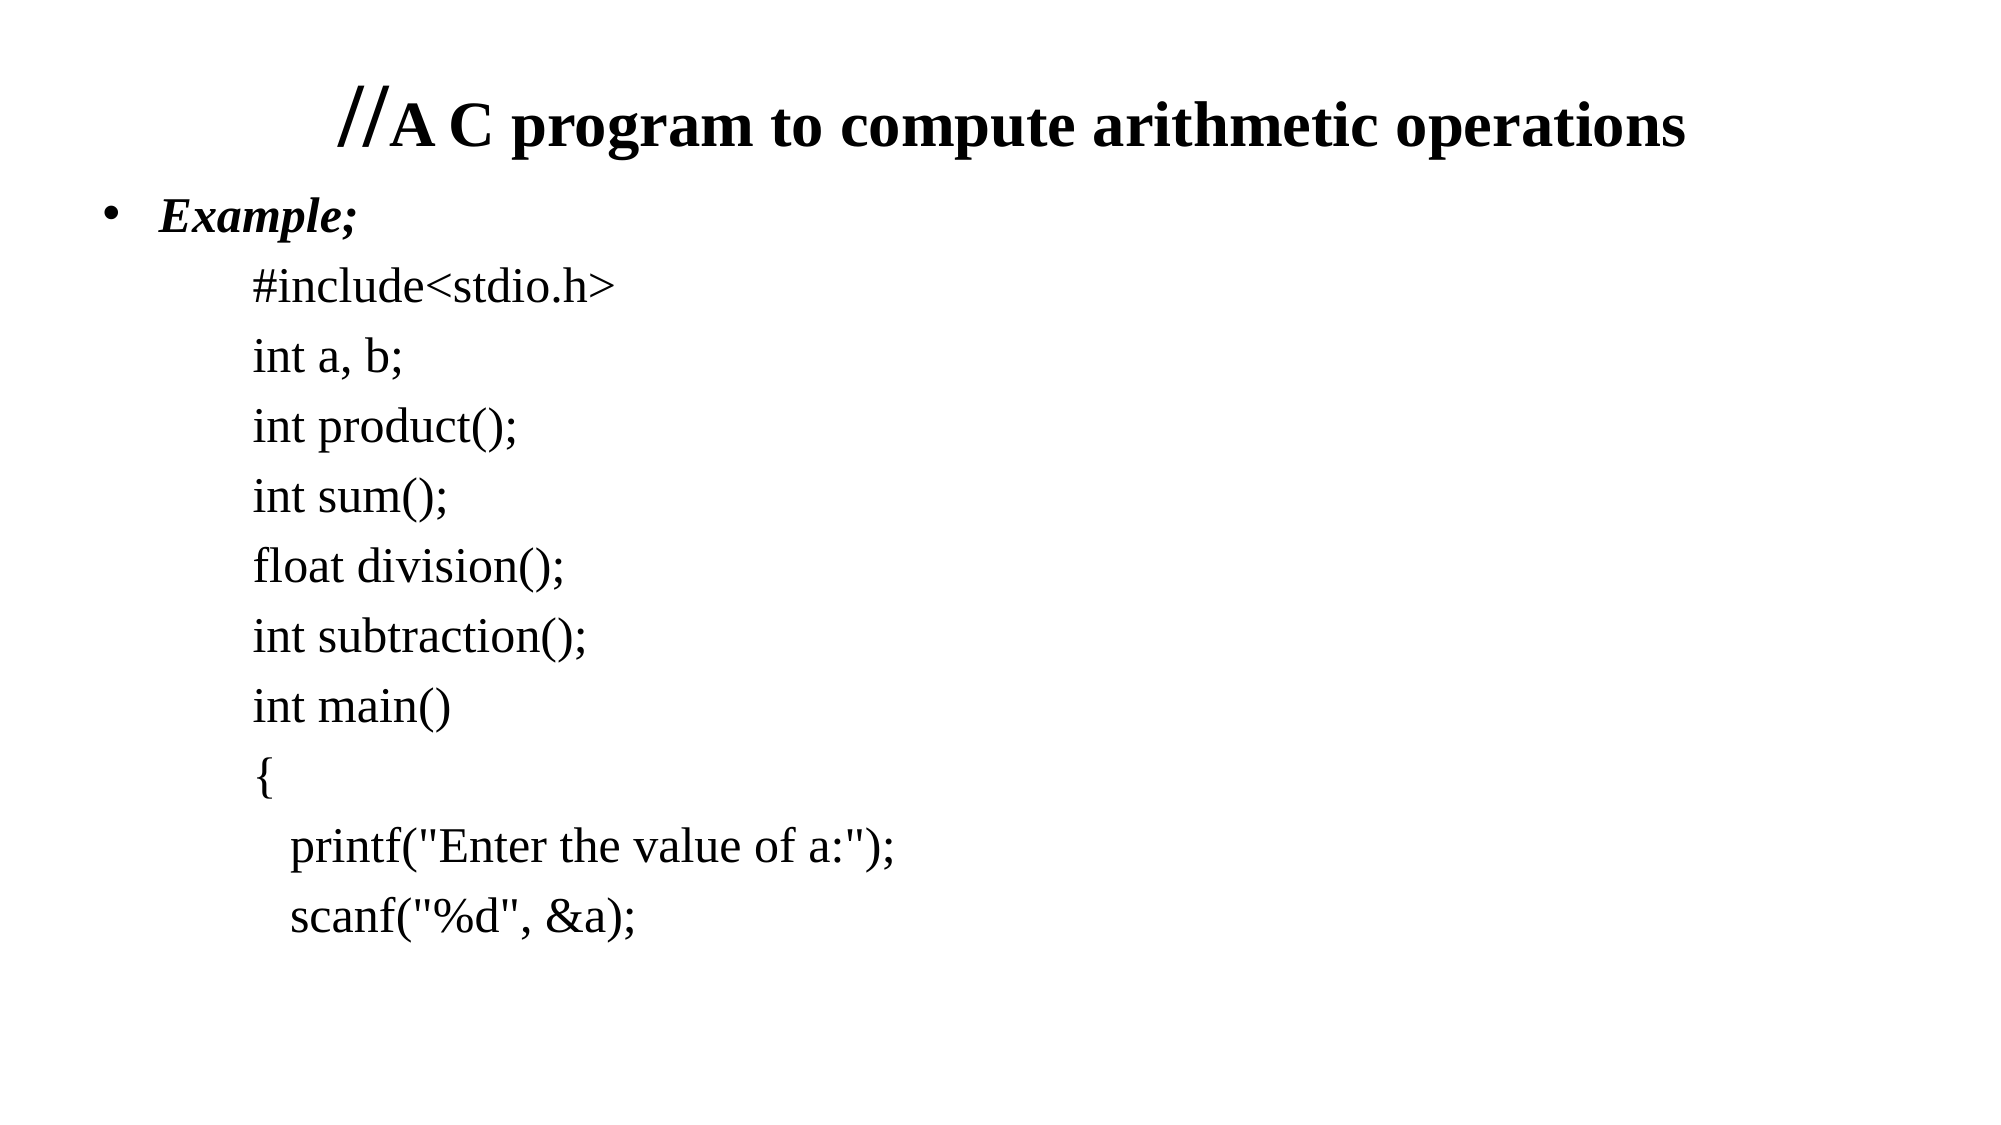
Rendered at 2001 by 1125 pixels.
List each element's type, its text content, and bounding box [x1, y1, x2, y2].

list Example; #include<stdio.h> int a, b; int product(); int sum(); float division(); int subtraction(); int main() { printf("Enter the value of a:"); scanf("%d", &a); [87, 174, 1938, 1005]
title //A C program to compute arithmetic operations [87, 45, 1938, 174]
